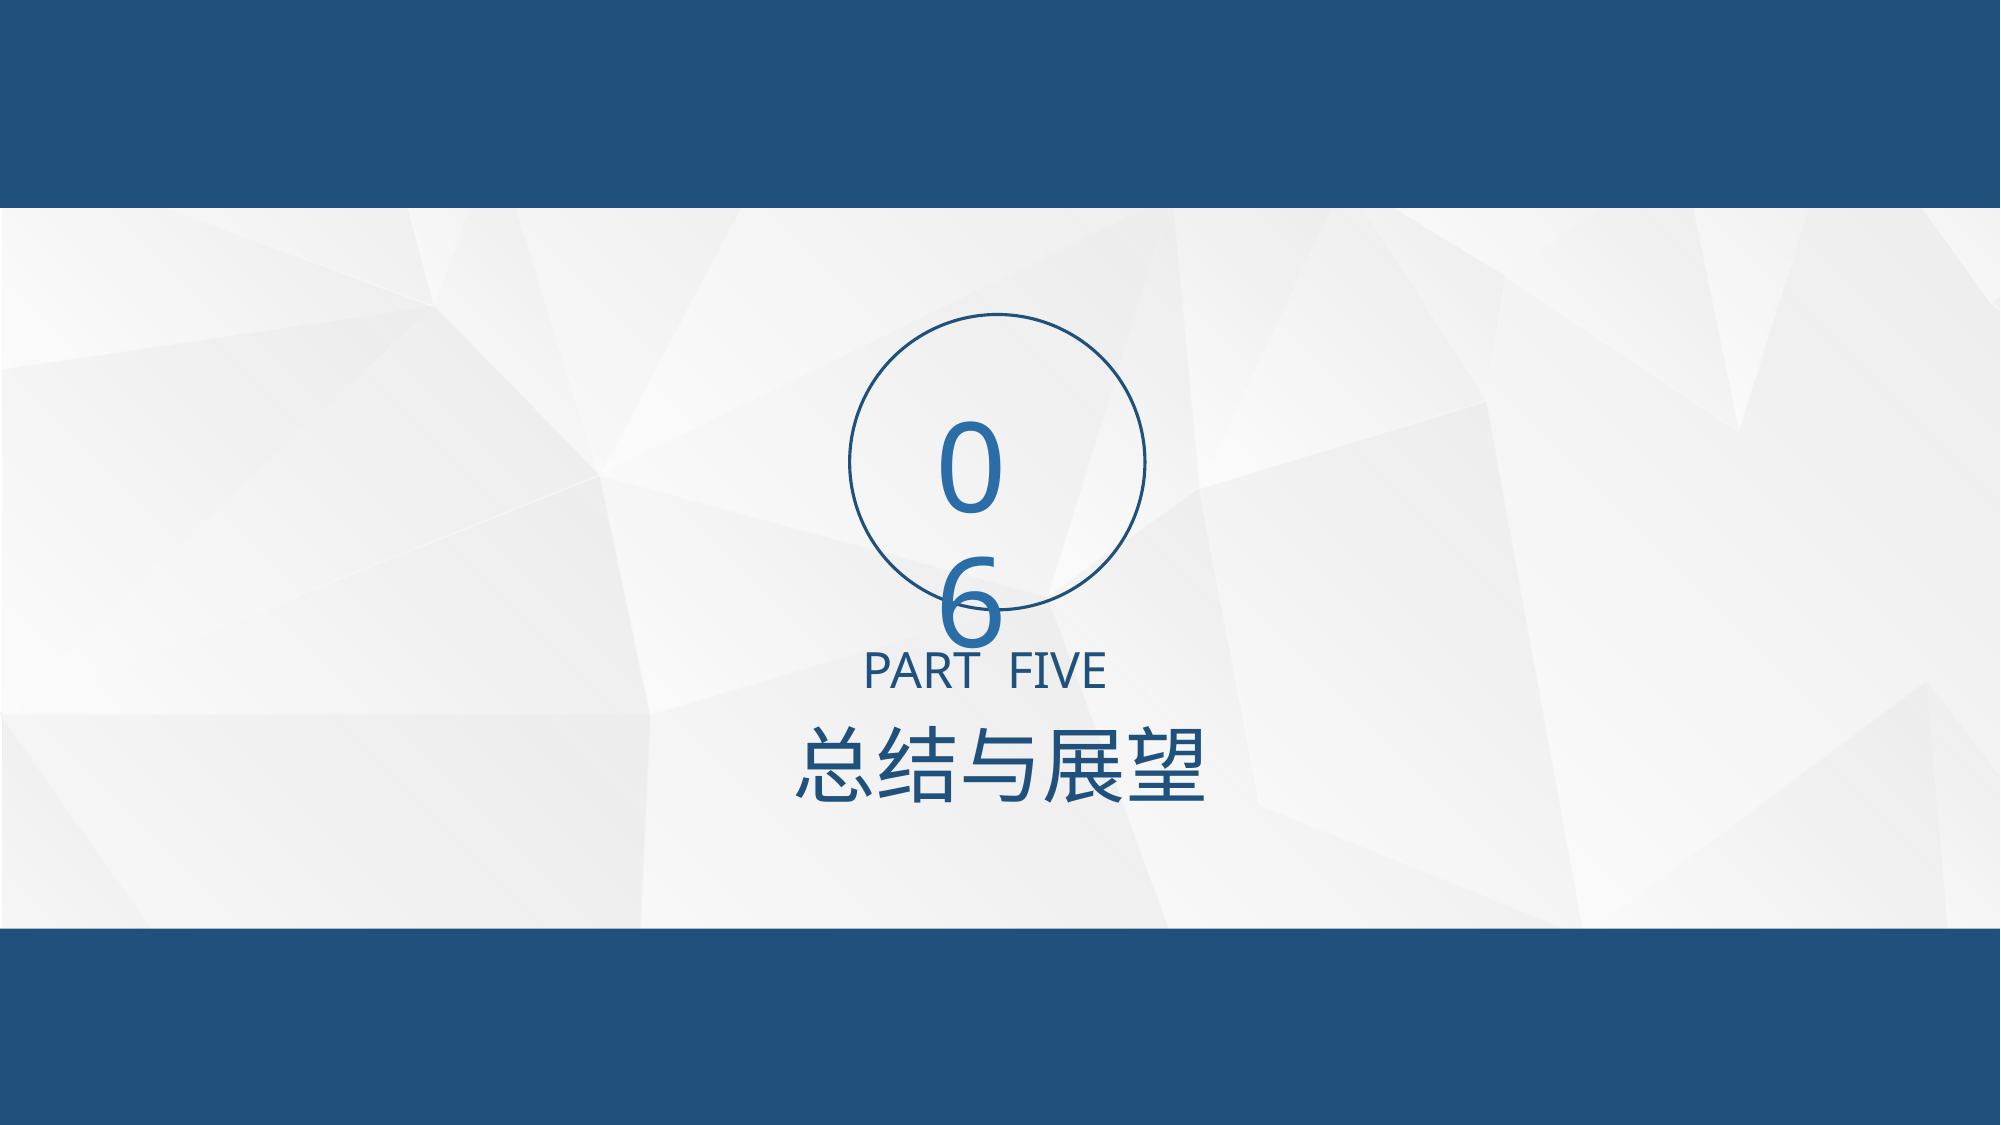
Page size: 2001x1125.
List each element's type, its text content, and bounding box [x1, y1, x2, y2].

list 06 [920, 397, 1092, 563]
picture [0, 0, 2001, 1125]
list 总结与展望 [574, 717, 1428, 799]
list PART FIVE [806, 638, 1191, 717]
